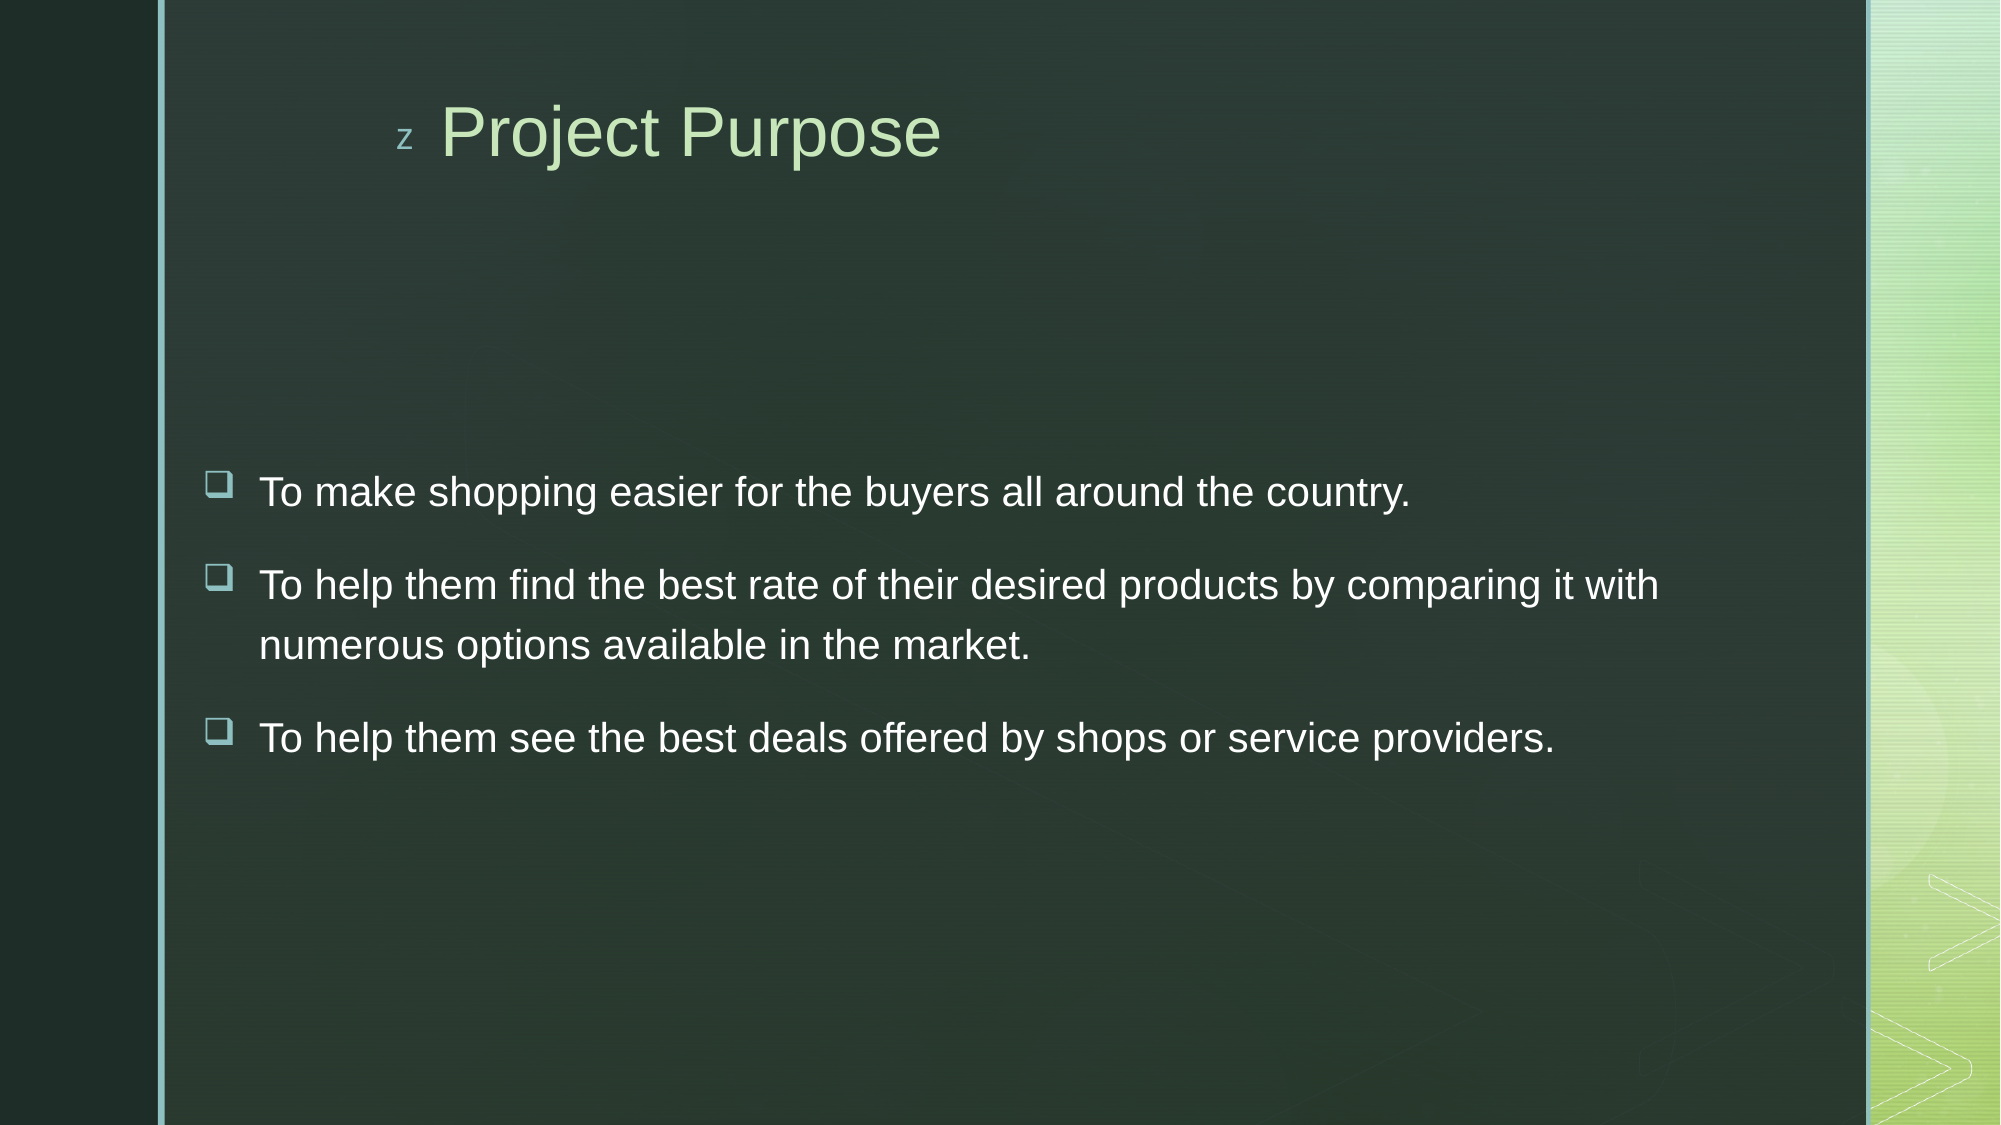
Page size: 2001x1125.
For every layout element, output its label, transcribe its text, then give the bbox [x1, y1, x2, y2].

list To make shopping easier for the buyers all around the country. To help them find the best rate of their desired products by comparing it with numerous options available in the market. To help them see the best deals offered by shops or service providers. [187, 324, 1813, 988]
picture [1871, 0, 2001, 1125]
title Project Purpose [425, 87, 1925, 275]
